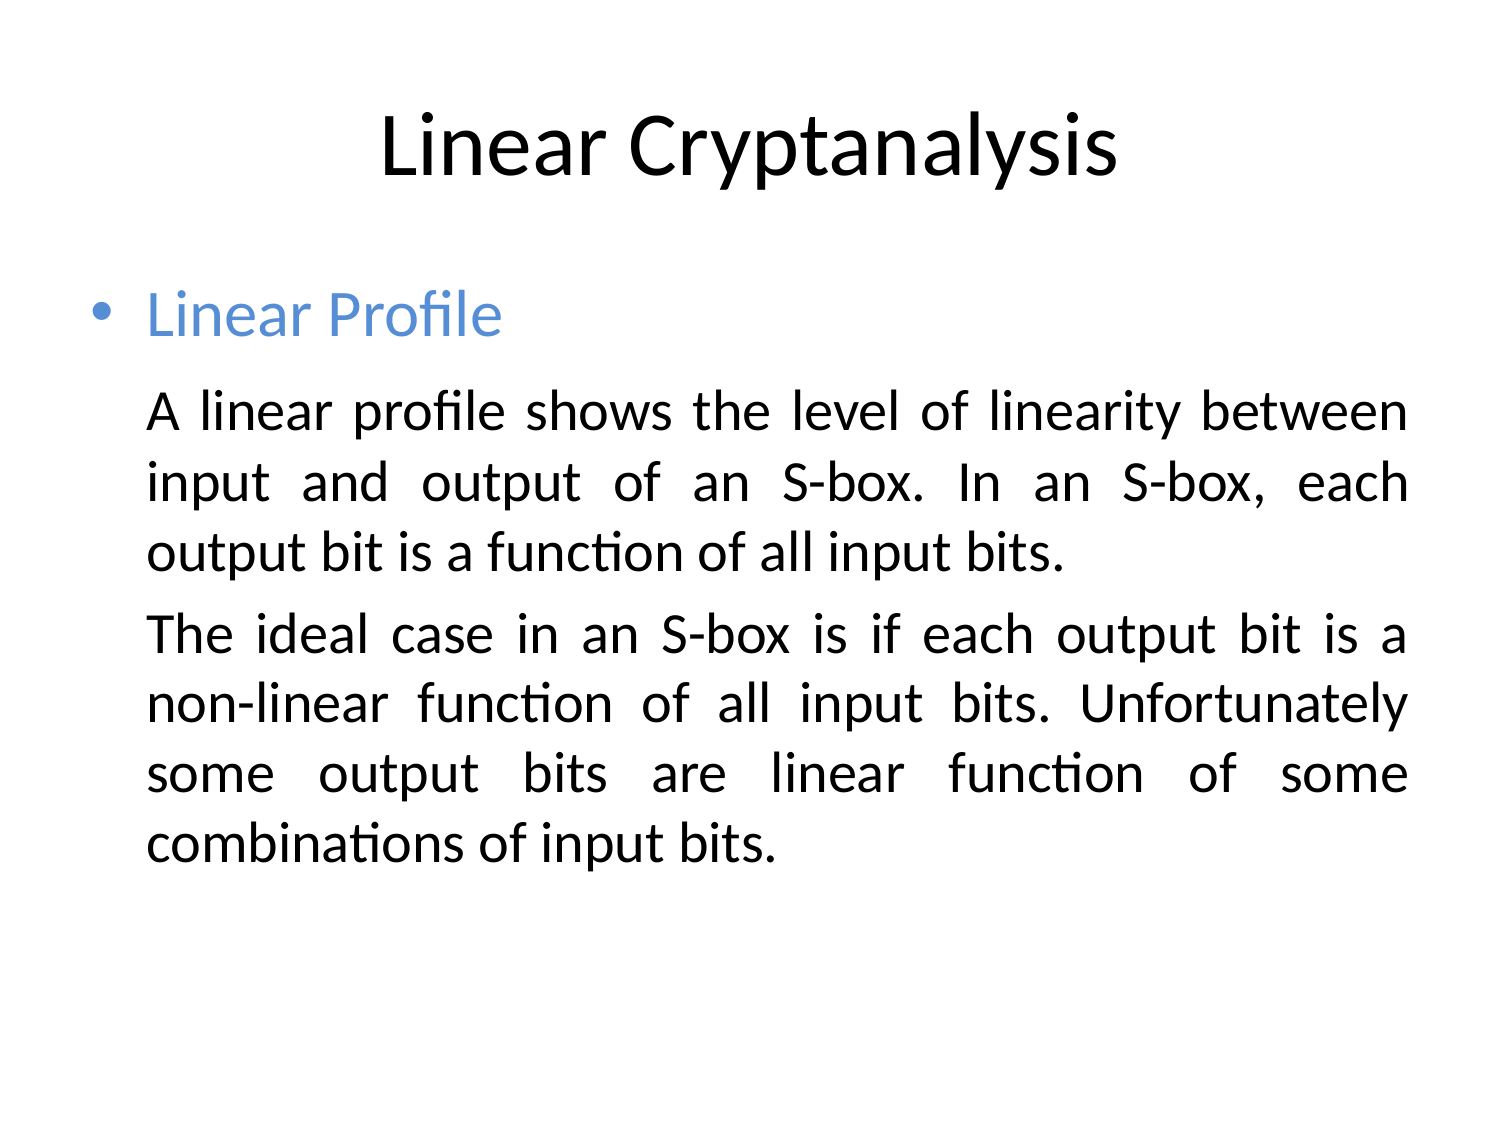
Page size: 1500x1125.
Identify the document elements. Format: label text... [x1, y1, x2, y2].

list Linear Profile A linear profile shows the level of linearity between input and output of an S-box. In an S-box, each output bit is a function of all input bits. The ideal case in an S-box is if each output bit is a non-linear function of all input bits. Unfortunately some output bits are linear function of some combinations of input bits. [75, 262, 1425, 1005]
title Linear Cryptanalysis [75, 45, 1425, 233]
